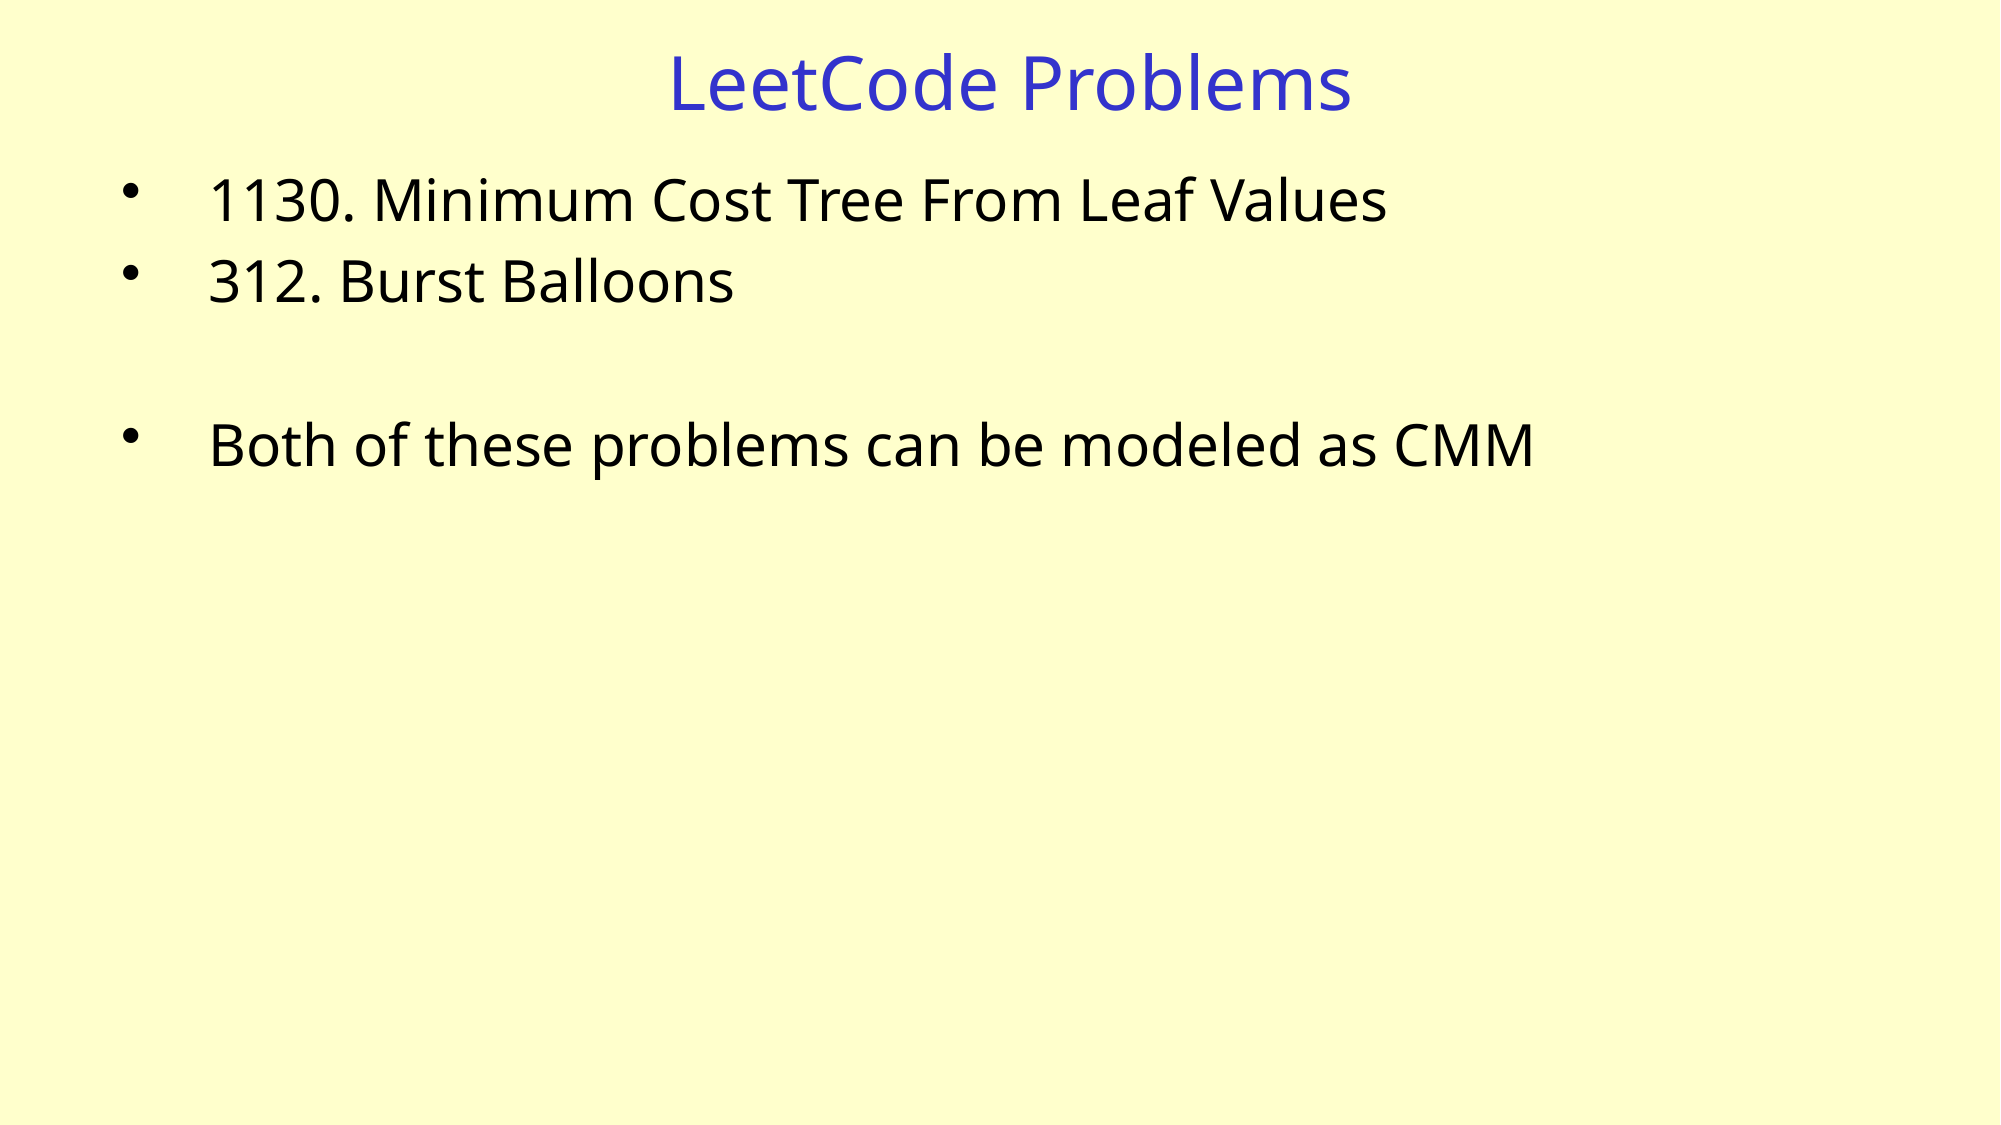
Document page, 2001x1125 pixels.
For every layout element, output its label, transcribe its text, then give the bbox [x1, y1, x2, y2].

list 1130. Minimum Cost Tree From Leaf Values 312. Burst Balloons Both of these problems can be modeled as CMM [106, 155, 1919, 1087]
title LeetCode Problems [295, 23, 1727, 138]
